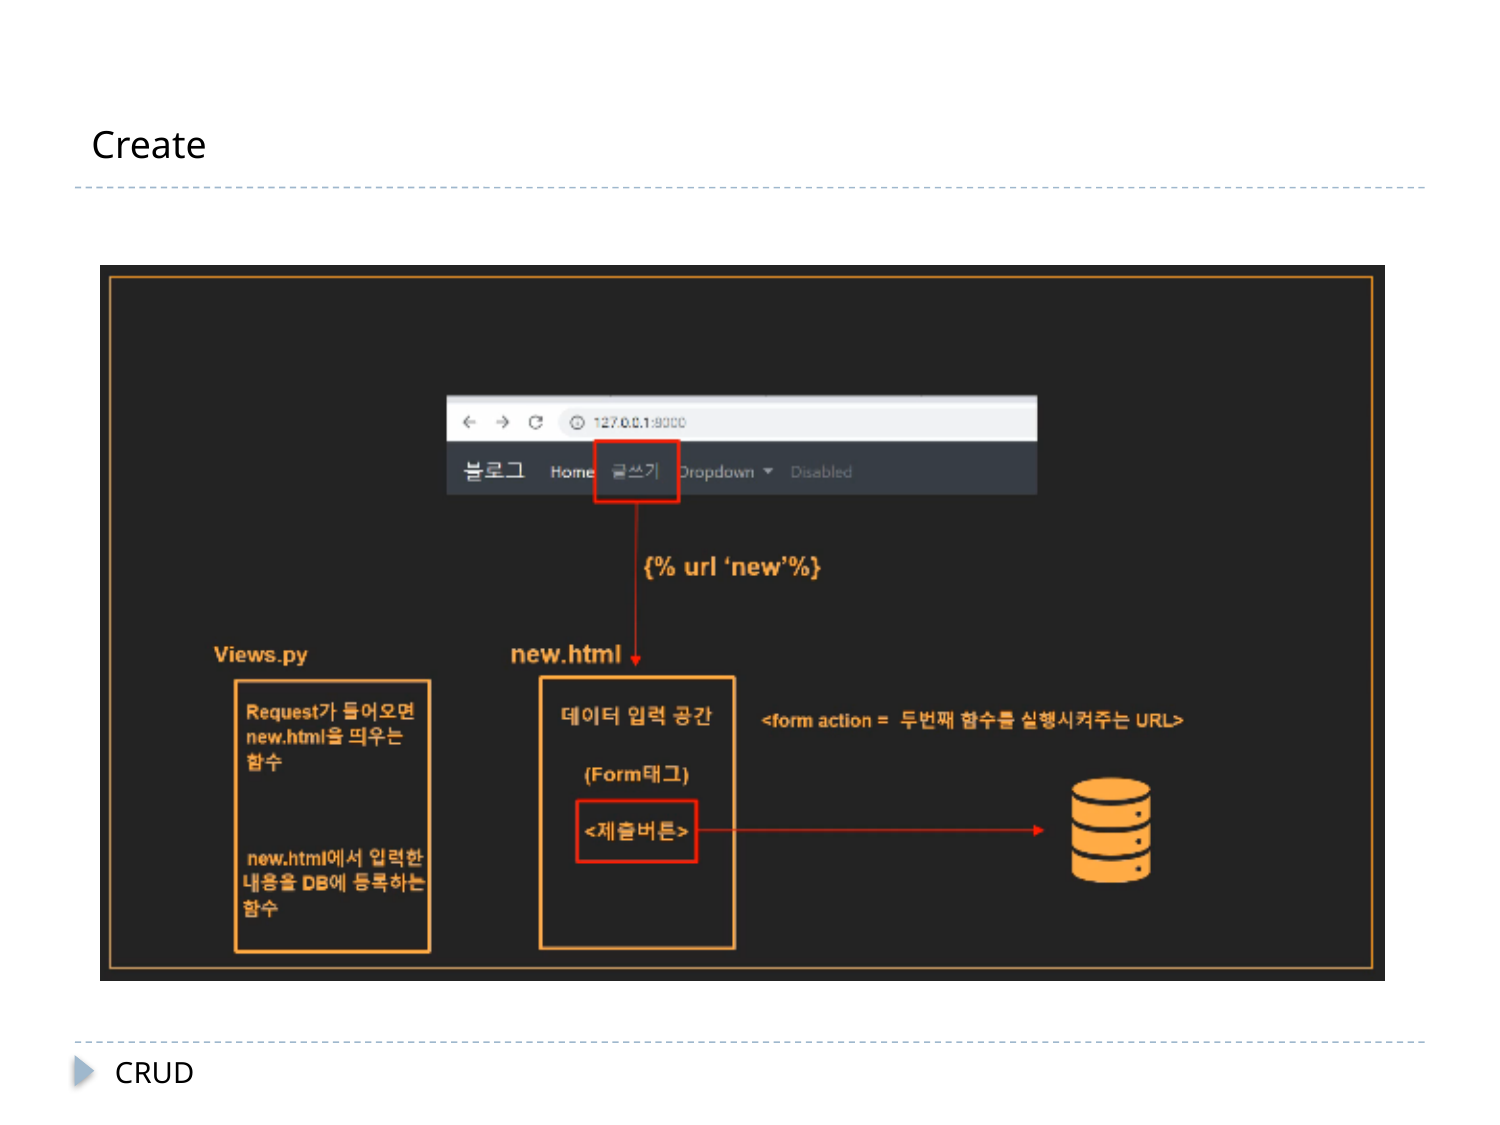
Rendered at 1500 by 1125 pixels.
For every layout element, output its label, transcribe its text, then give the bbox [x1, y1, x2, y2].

text_box Create [76, 113, 951, 174]
text_box CRUD [100, 1046, 361, 1097]
picture [100, 265, 1385, 981]
